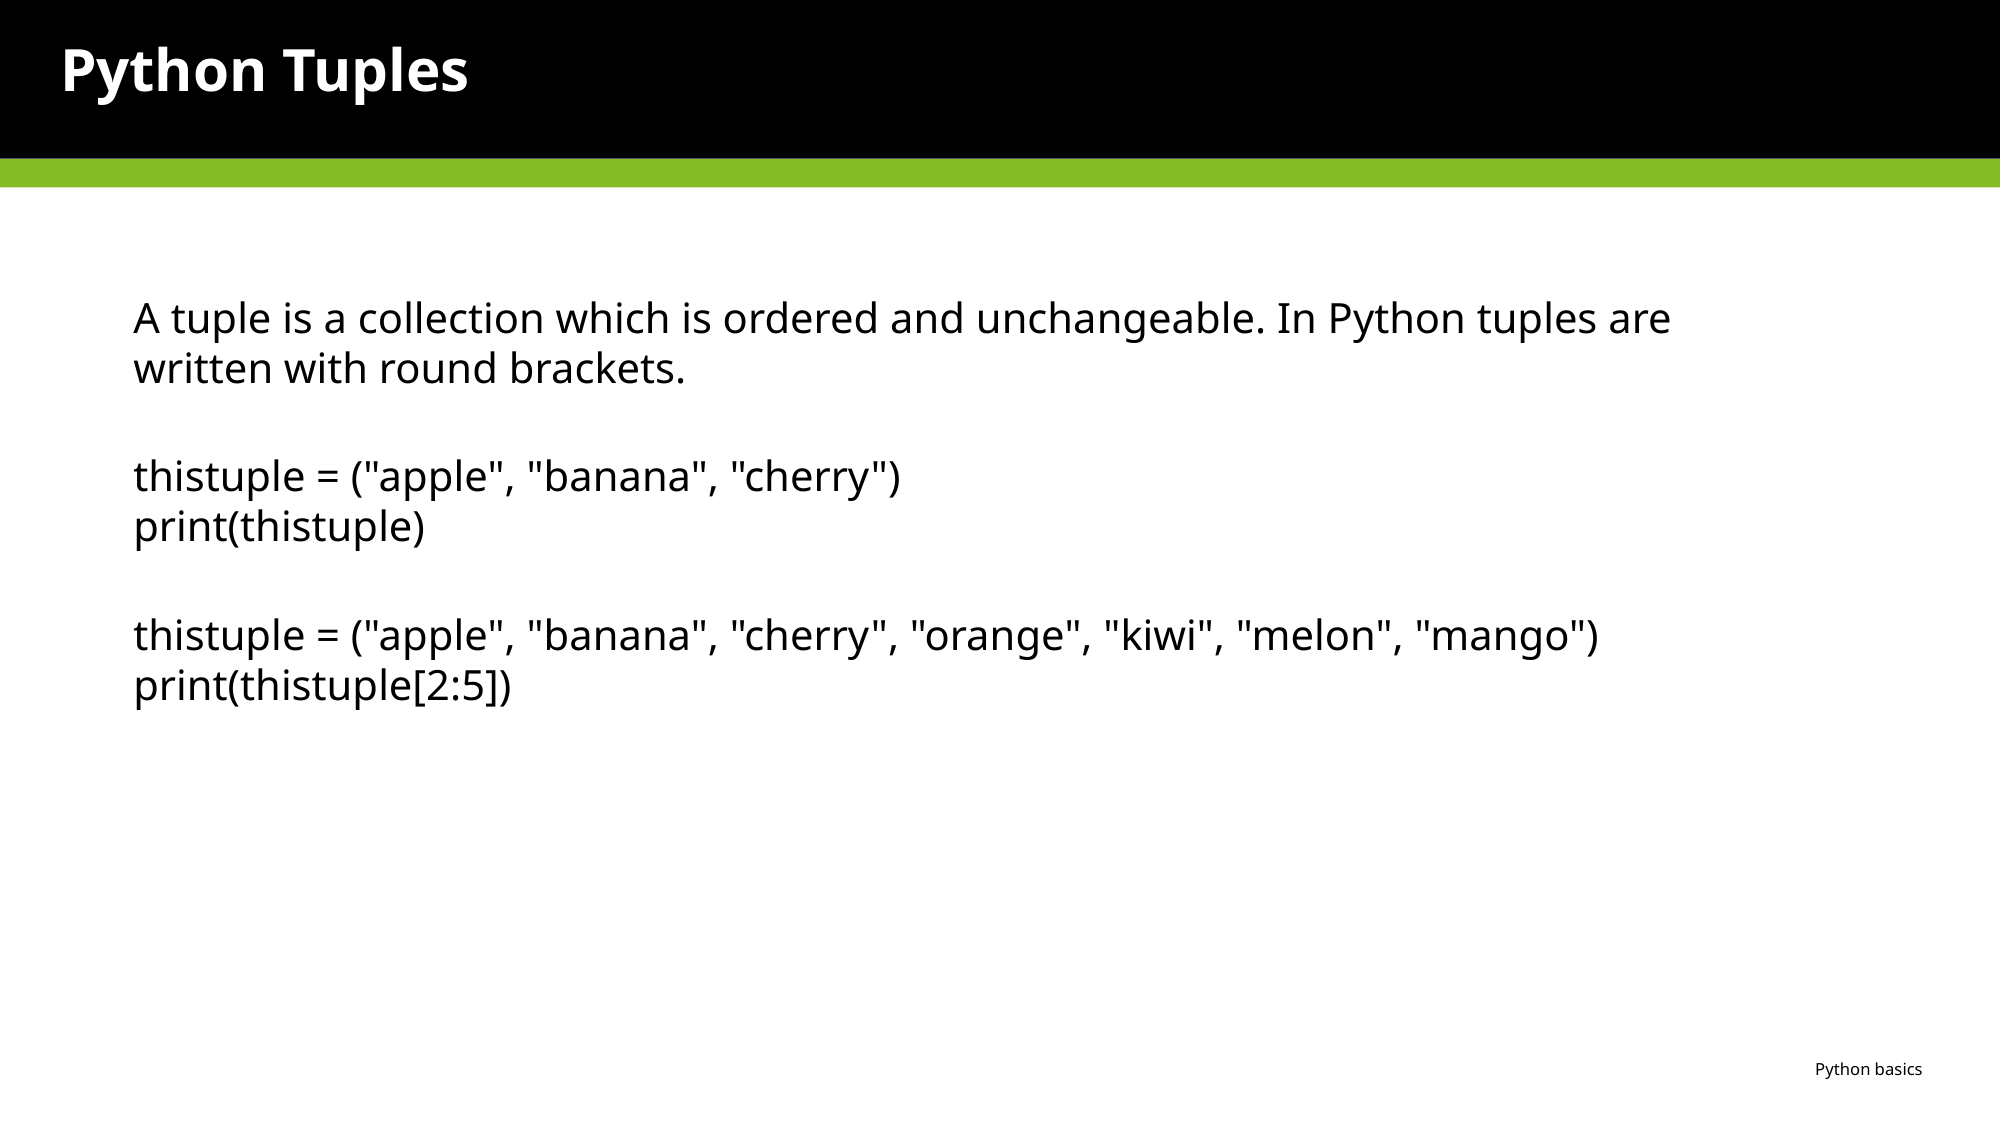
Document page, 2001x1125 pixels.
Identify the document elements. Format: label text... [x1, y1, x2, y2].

title Python Tuples [60, 33, 1940, 170]
text_box A tuple is a collection which is ordered and unchangeable. In Python tuples are written with round brackets. thistuple = ("apple", "banana", "cherry") print(thistuple) thistuple = ("apple", "banana", "cherry", "orange", "kiwi", "melon", "mango") print(thistuple[2:5]) [133, 291, 1767, 899]
